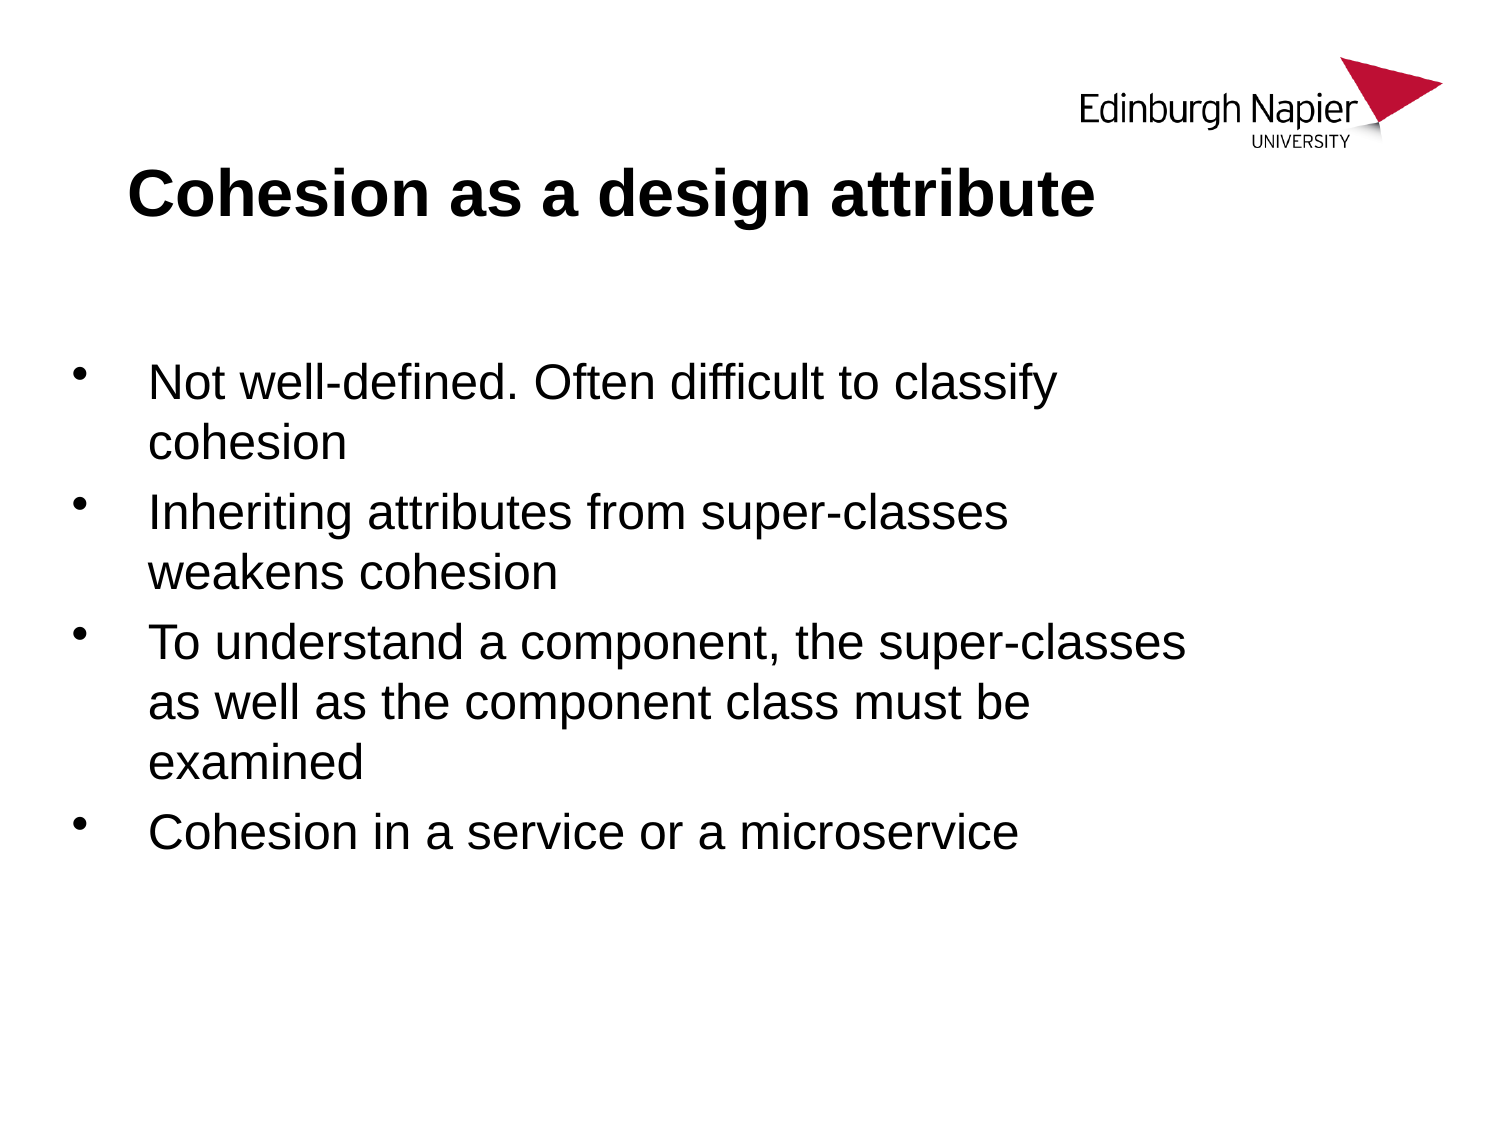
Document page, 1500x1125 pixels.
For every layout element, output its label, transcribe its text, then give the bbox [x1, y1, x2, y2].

title Cohesion as a design attribute [112, 99, 1188, 238]
list Not well-defined. Often difficult to classify cohesion Inheriting attributes from super-classes weakens cohesion To understand a component, the super-classes as well as the component class must be examined Cohesion in a service or a microservice [56, 342, 1443, 1037]
picture [1081, 57, 1443, 148]
